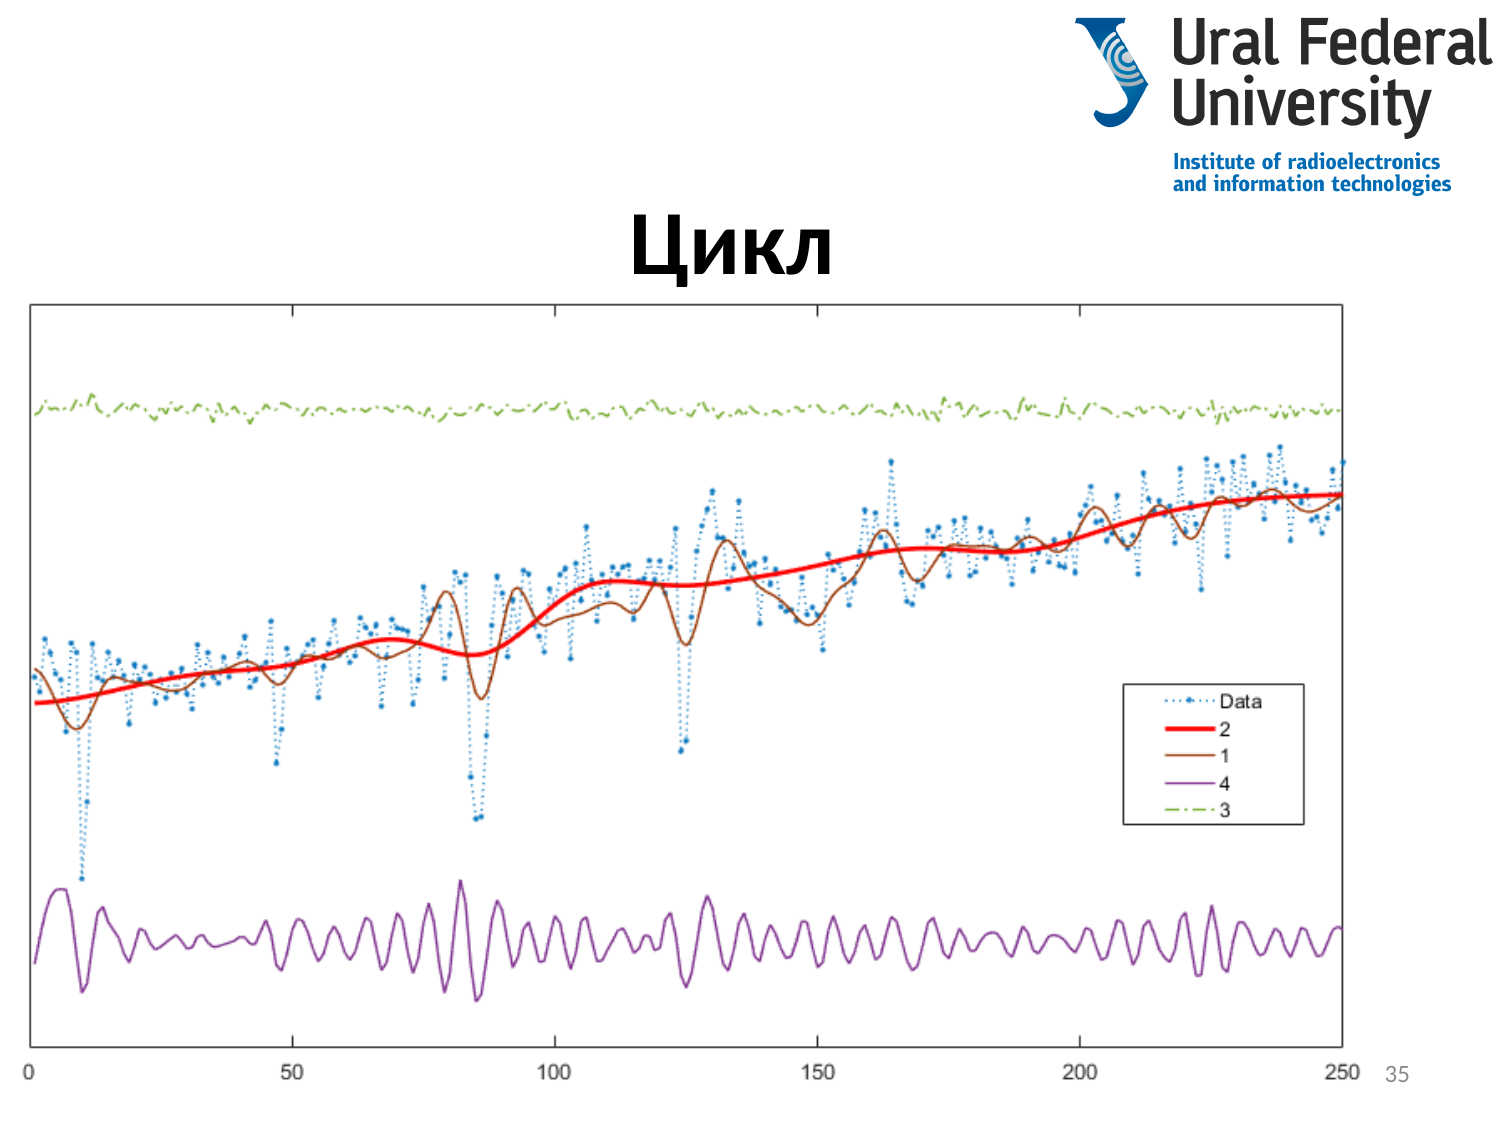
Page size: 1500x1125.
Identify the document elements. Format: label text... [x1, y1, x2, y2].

picture [4, 287, 1375, 1100]
title Цикл [29, 172, 1436, 303]
slide_number 35 [1379, 1042, 1425, 1103]
picture [1074, 0, 1493, 202]
